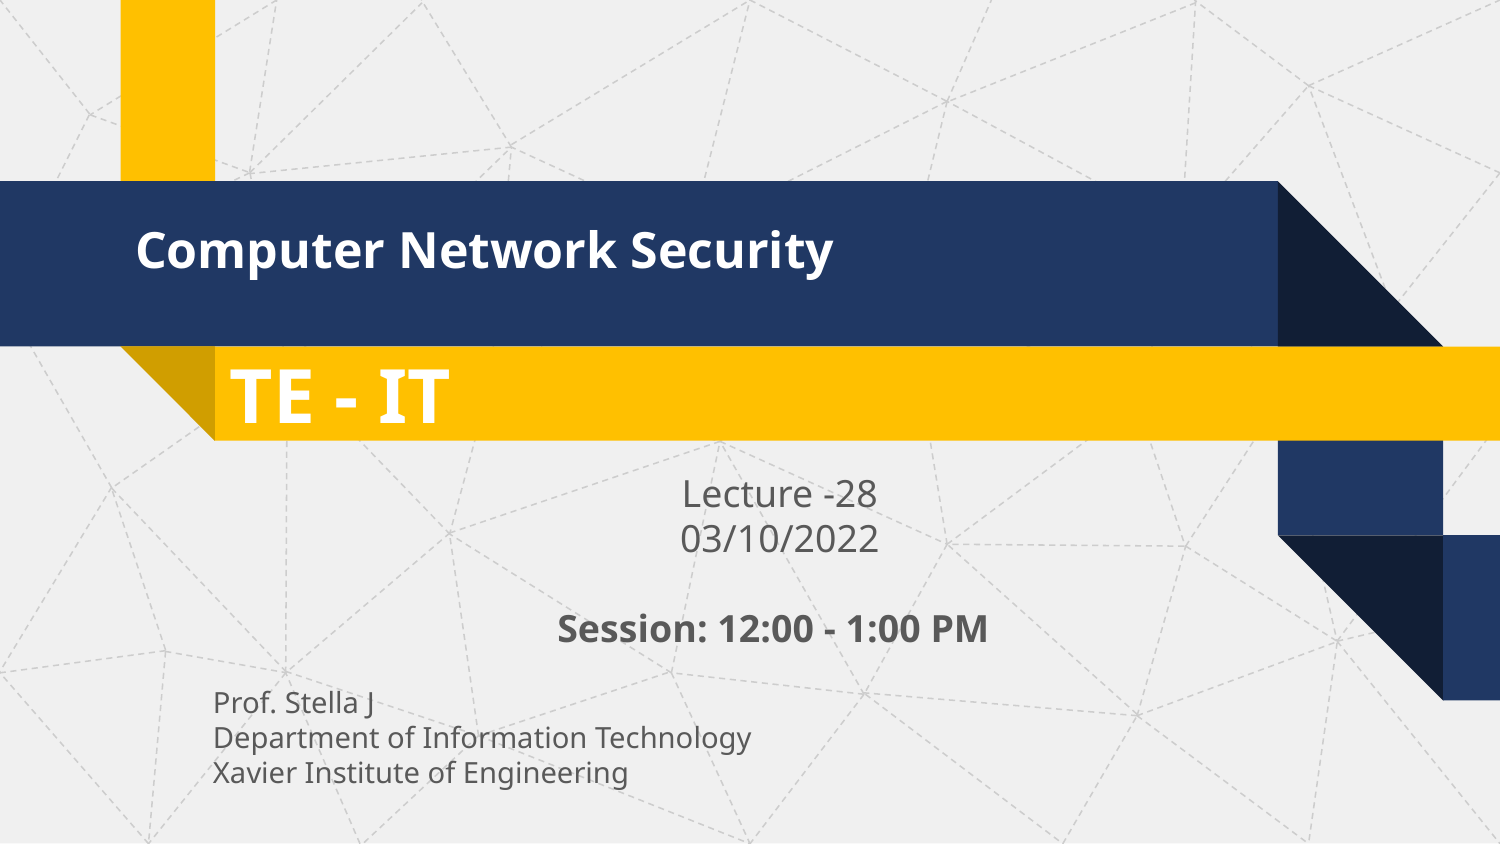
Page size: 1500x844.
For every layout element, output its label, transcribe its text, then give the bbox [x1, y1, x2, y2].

text_box [120, 0, 216, 179]
text_box Lecture -28 03/10/2022 Session: 12:00 - 1:00 PM [484, 462, 1076, 658]
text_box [120, 346, 1500, 441]
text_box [0, 180, 1444, 347]
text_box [1277, 449, 1500, 701]
text_box Prof. Stella J Department of Information Technology Xavier Institute of Engineering [198, 676, 808, 797]
